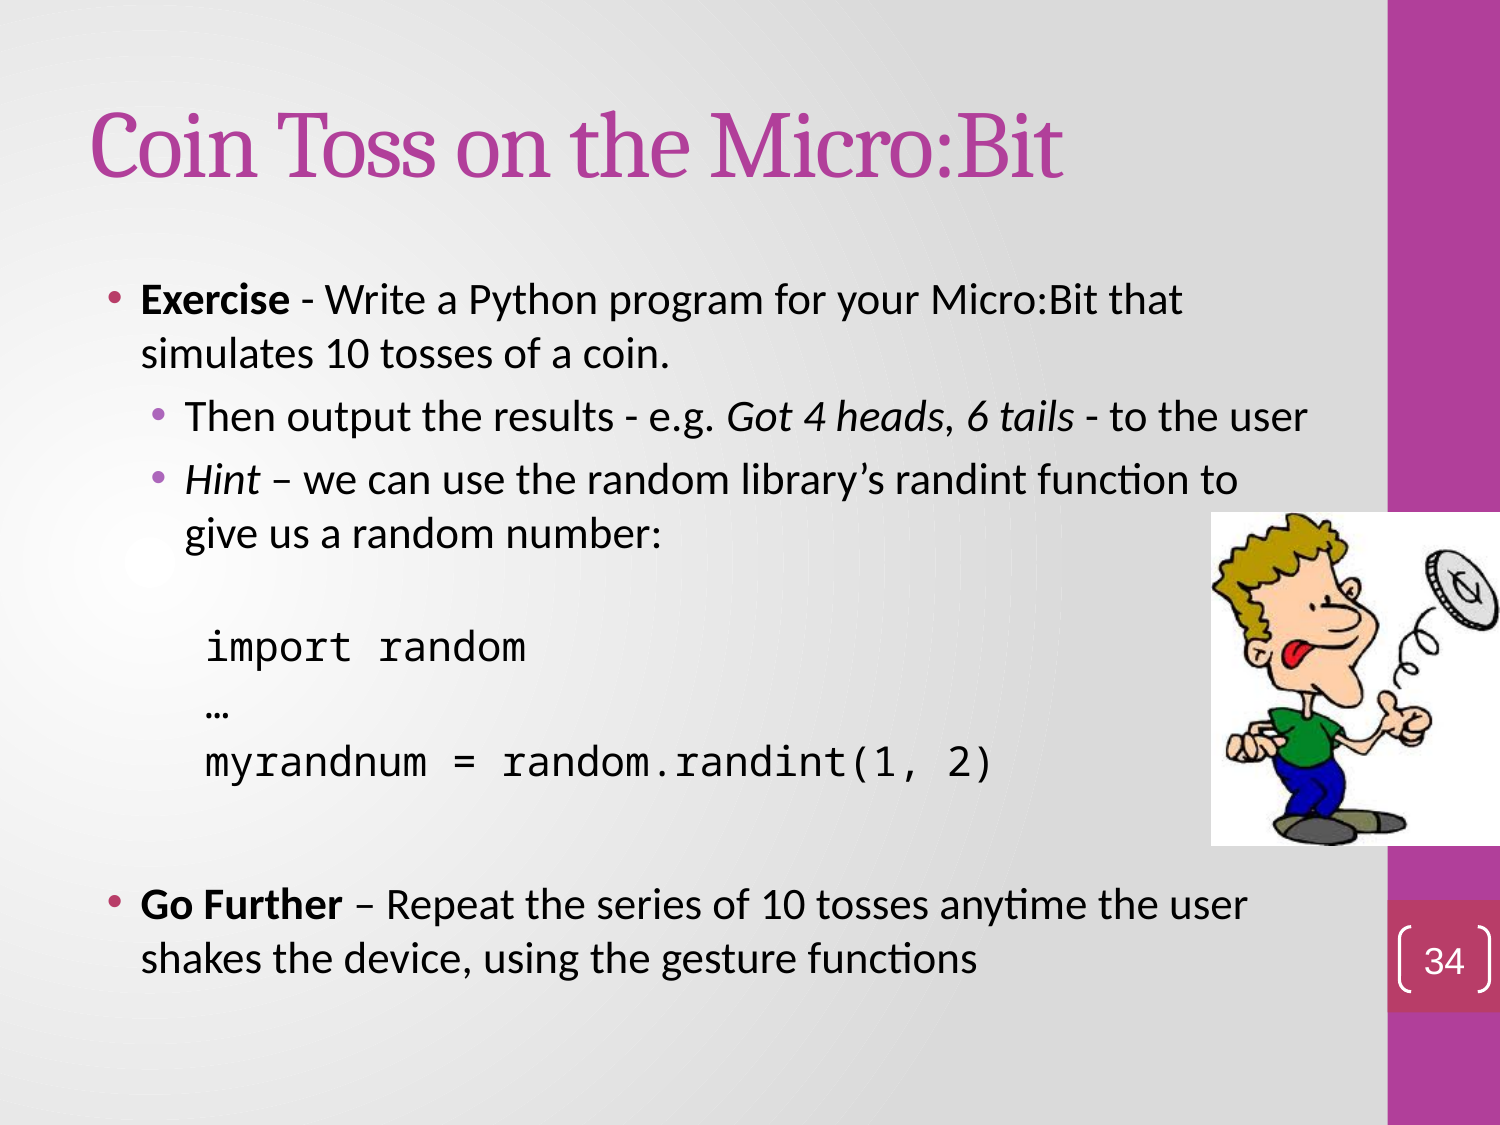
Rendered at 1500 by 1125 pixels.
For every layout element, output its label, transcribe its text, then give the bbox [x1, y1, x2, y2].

slide_number 34 [1397, 925, 1492, 994]
list Exercise - Write a Python program for your Micro:Bit that simulates 10 tosses of a coin. Then output the results - e.g. Got 4 heads, 6 tails - to the user Hint – we can use the random library’s randint function to give us a random number: import random … myrandnum = random.randint(1, 2) Go Further – Repeat the series of 10 tosses anytime the user shakes the device, using the gesture functions [75, 262, 1325, 1050]
title Coin Toss on the Micro:Bit [75, 45, 1325, 233]
picture [1210, 511, 1500, 846]
